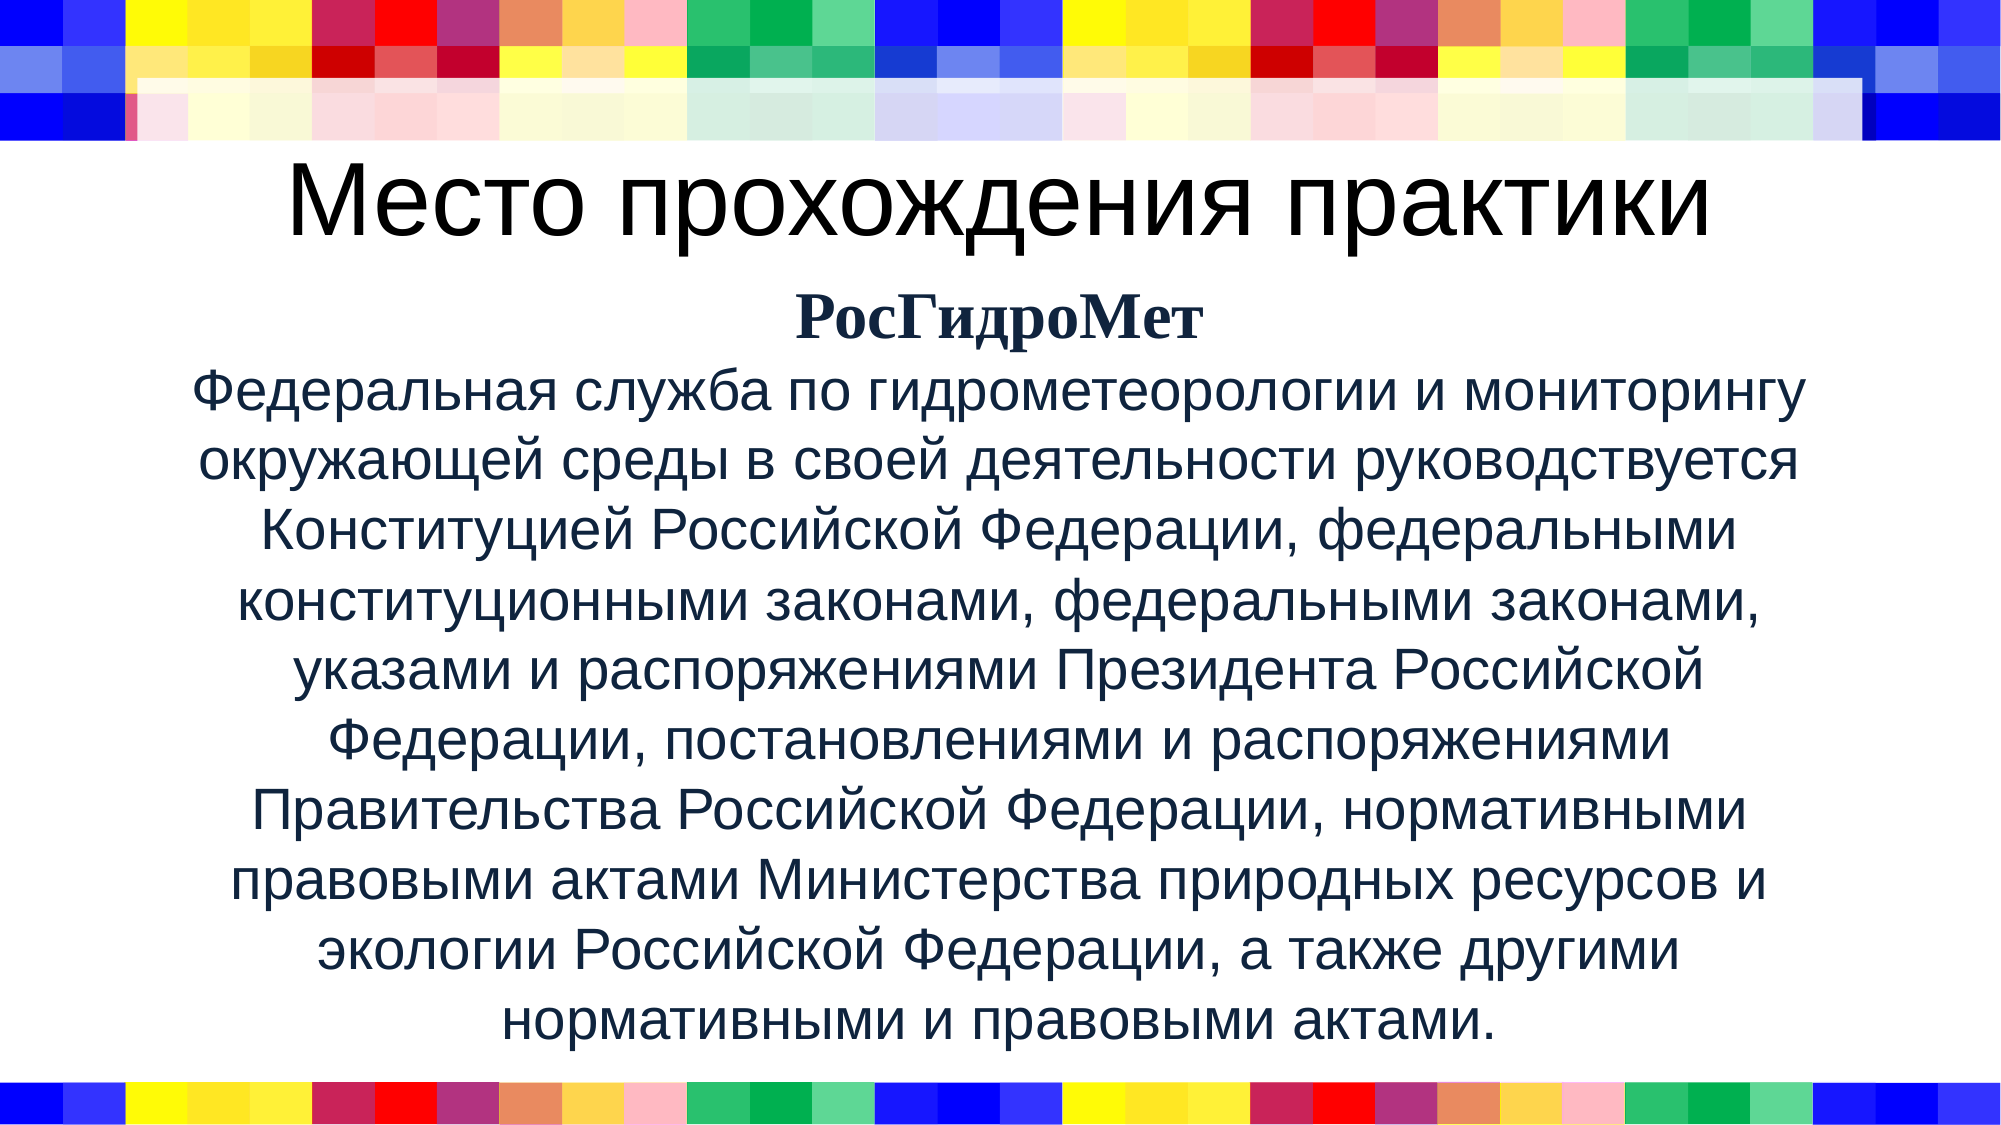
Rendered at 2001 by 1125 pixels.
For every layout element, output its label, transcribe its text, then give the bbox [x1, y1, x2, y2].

list РосГидроМет Федеральная служба по гидрометеорологии и мониторингу окружающей среды в своей деятельности руководствуется Конституцией Российской Федерации, федеральными конституционными законами, федеральными законами, указами и распоряжениями Президента Российской Федерации, постановлениями и распоряжениями Правительства Российской Федерации, нормативными правовыми актами Министерства природных ресурсов и экологии Российской Федерации, а также другими нормативными и правовыми актами. [137, 264, 1863, 1065]
title Место прохождения практики [137, 77, 1863, 264]
